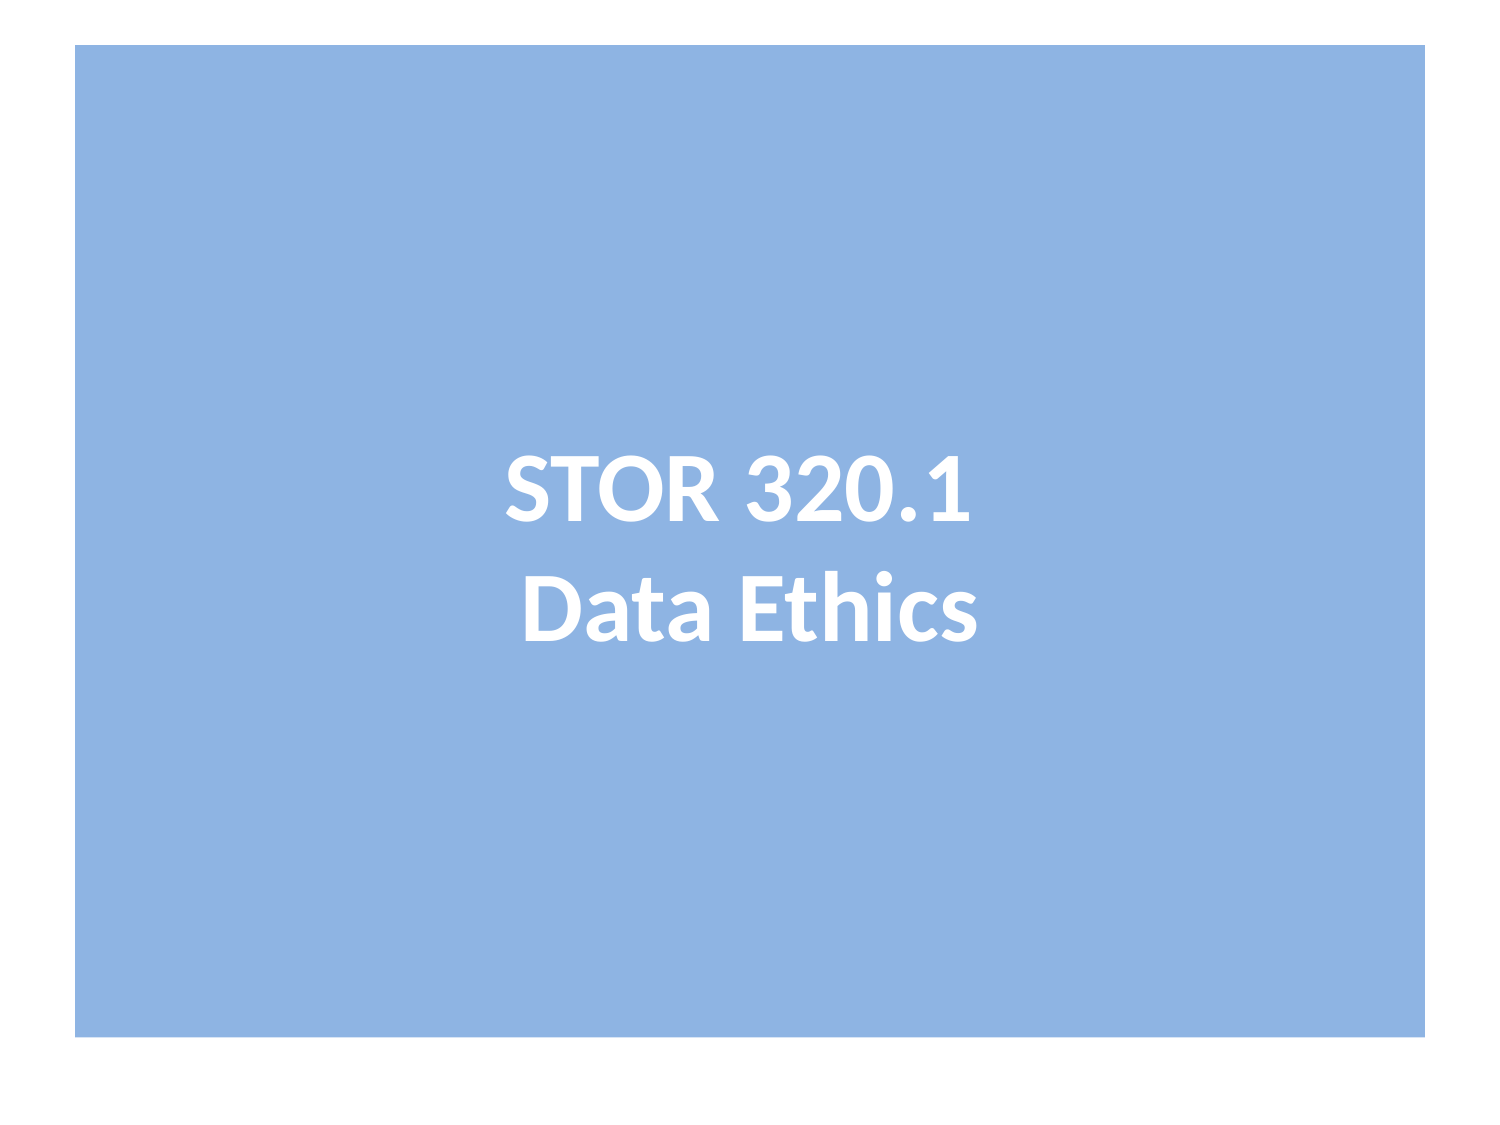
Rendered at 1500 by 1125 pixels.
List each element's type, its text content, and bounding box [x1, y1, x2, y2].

title STOR 320.1 Data Ethics [74, 44, 1426, 1038]
